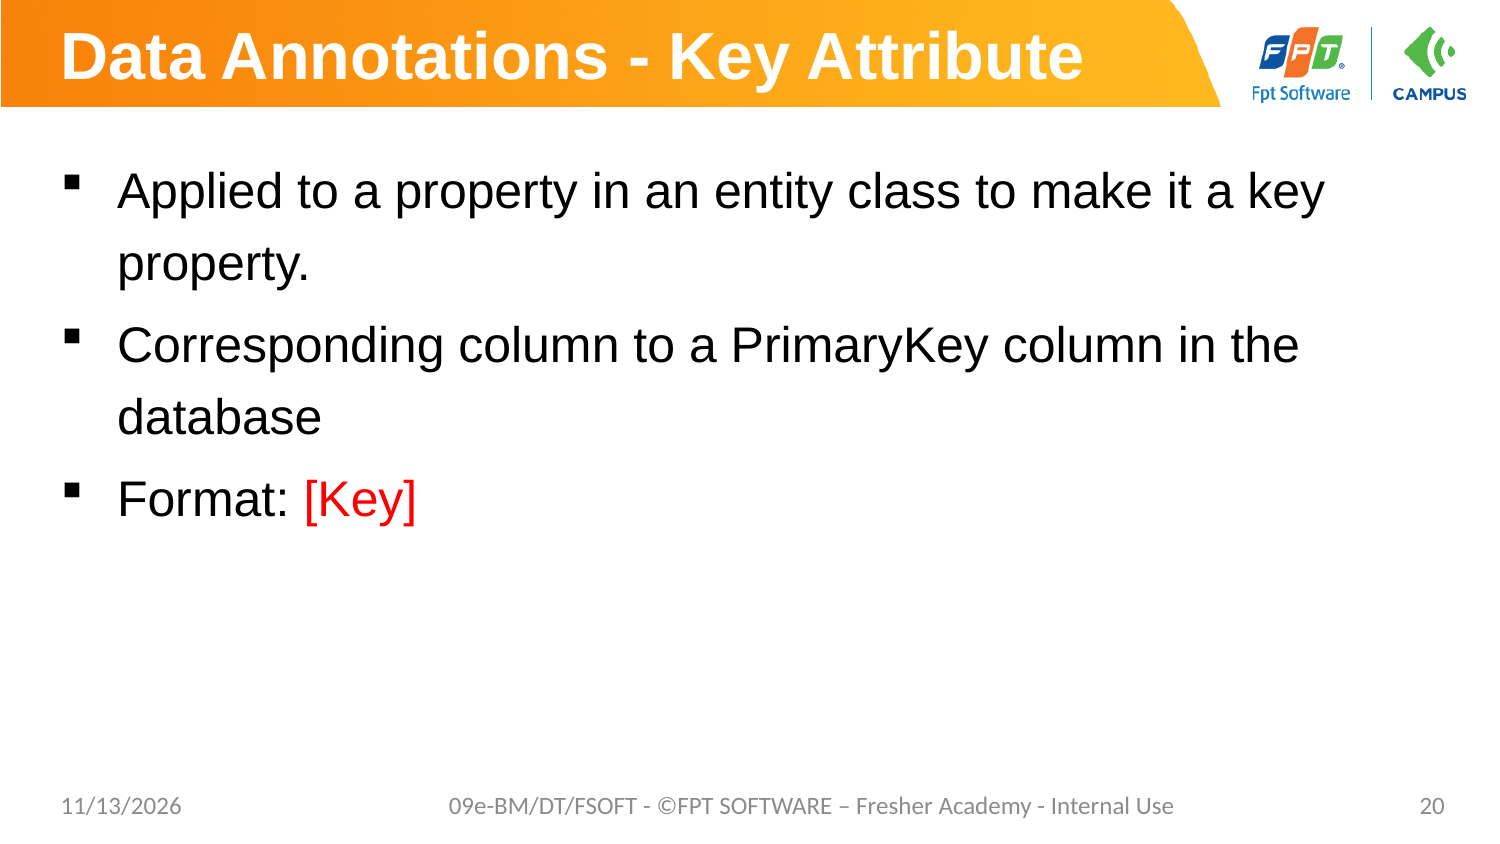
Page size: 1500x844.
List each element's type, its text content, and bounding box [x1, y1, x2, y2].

slide_number 20 [1350, 782, 1461, 827]
title Data Annotations - Key Attribute [45, 0, 1176, 106]
list Applied to a property in an entity class to make it a key property. Corresponding column to a PrimaryKey column in the database Format: [Key] [45, 139, 1461, 754]
picture [1, 0, 1499, 844]
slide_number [45, 782, 270, 827]
footer 09e-BM/DT/FSOFT - ©FPT SOFTWARE – Fresher Academy - Internal Use [289, 782, 1335, 827]
